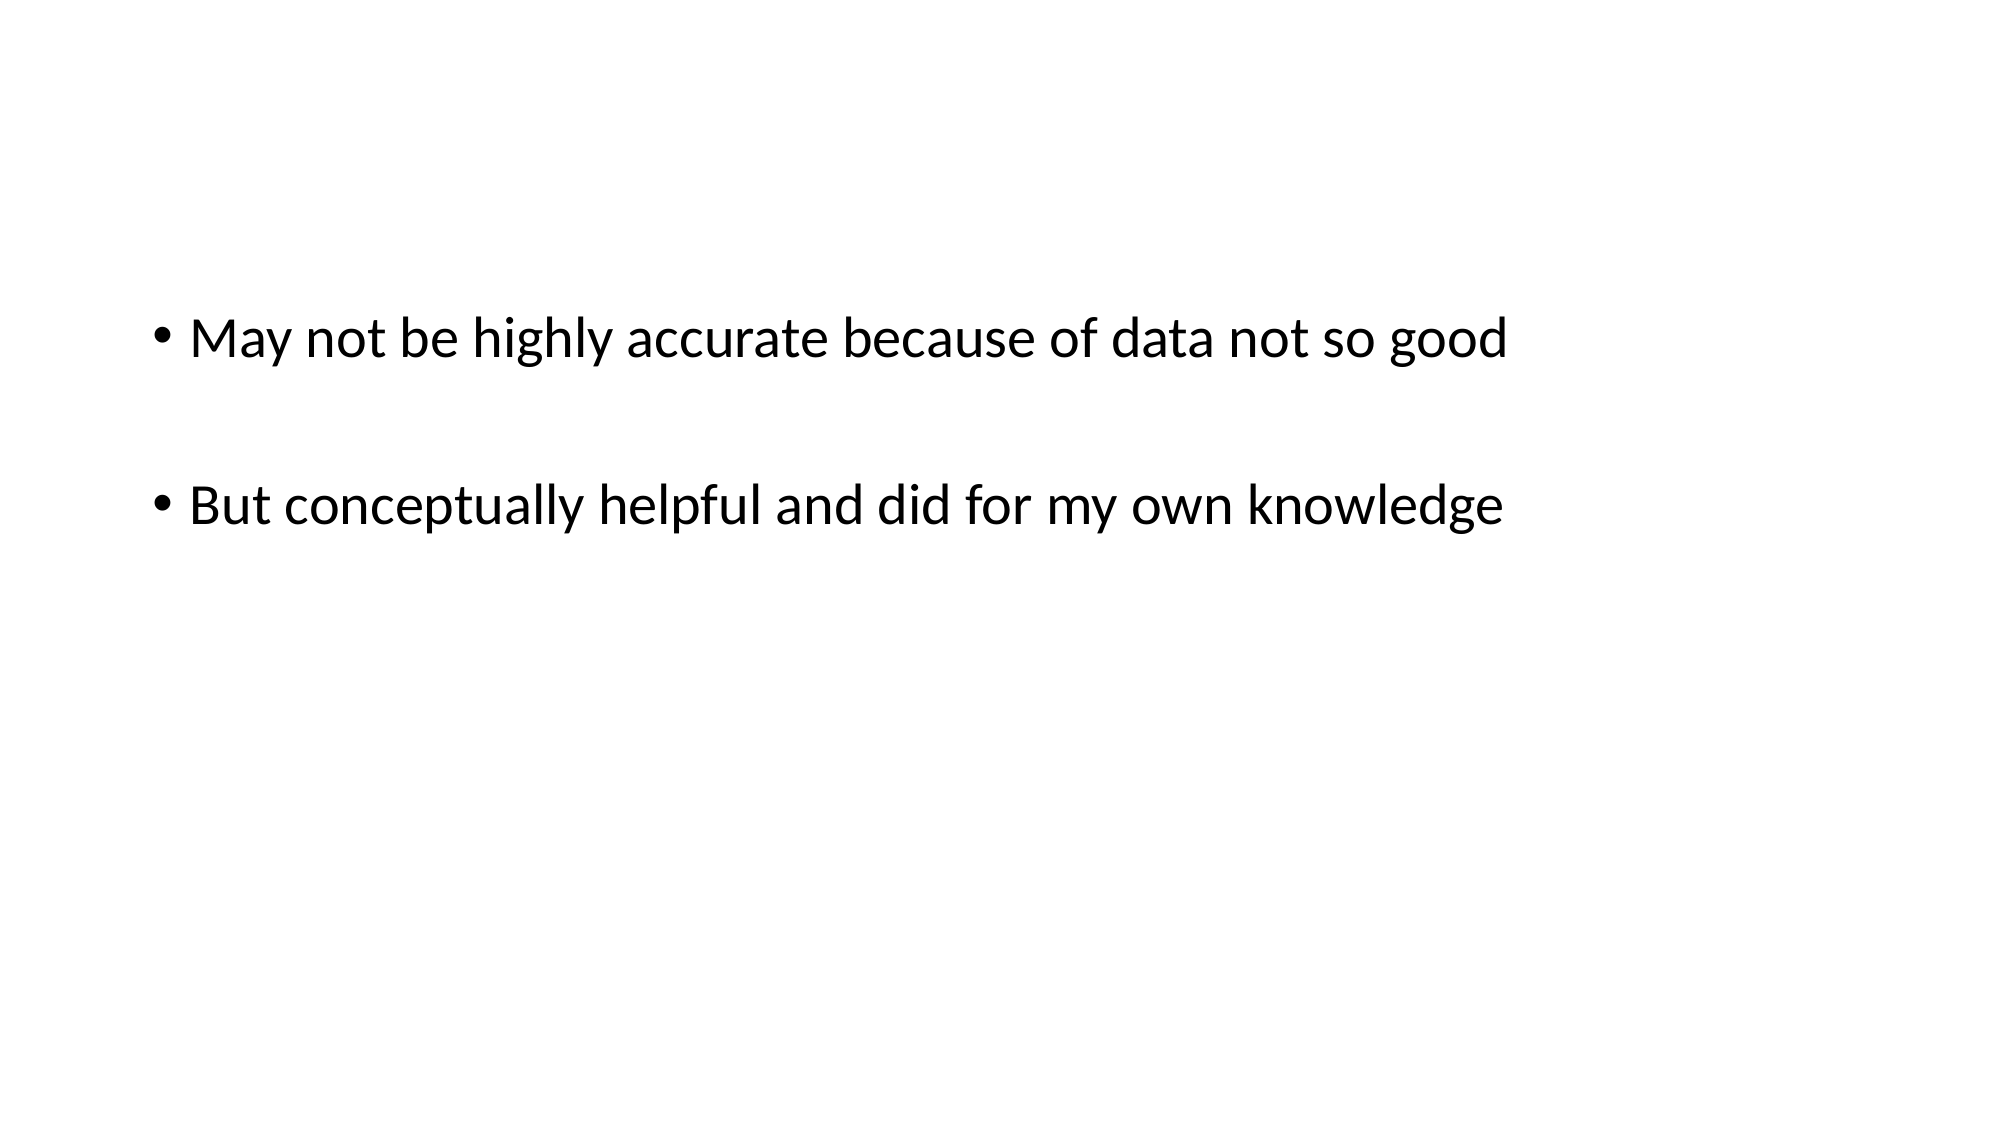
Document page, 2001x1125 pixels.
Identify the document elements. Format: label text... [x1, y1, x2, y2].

list May not be highly accurate because of data not so good But conceptually helpful and did for my own knowledge [137, 299, 1863, 1014]
